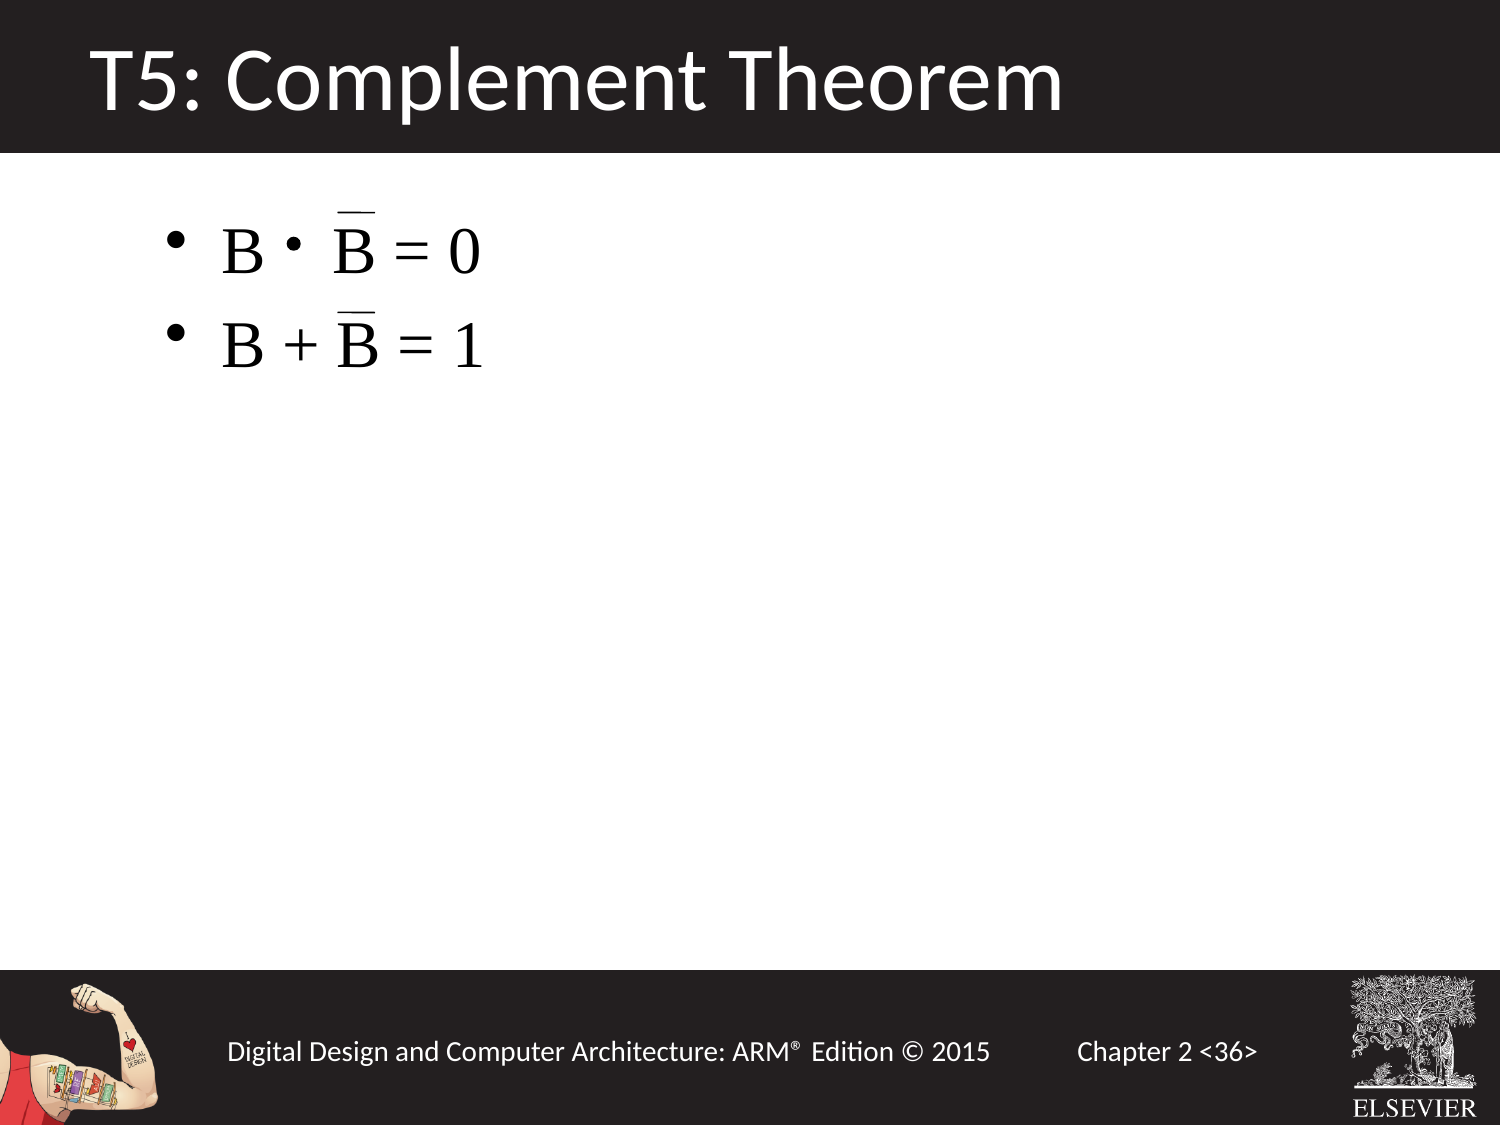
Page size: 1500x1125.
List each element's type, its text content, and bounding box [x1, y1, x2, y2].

text_box T5: Complement Theorem [75, 11, 1375, 136]
text_box [287, 237, 300, 250]
text_box B B = 0 B + B = 1 [150, 199, 1450, 1013]
picture [0, 979, 163, 1125]
picture [1350, 974, 1477, 1117]
